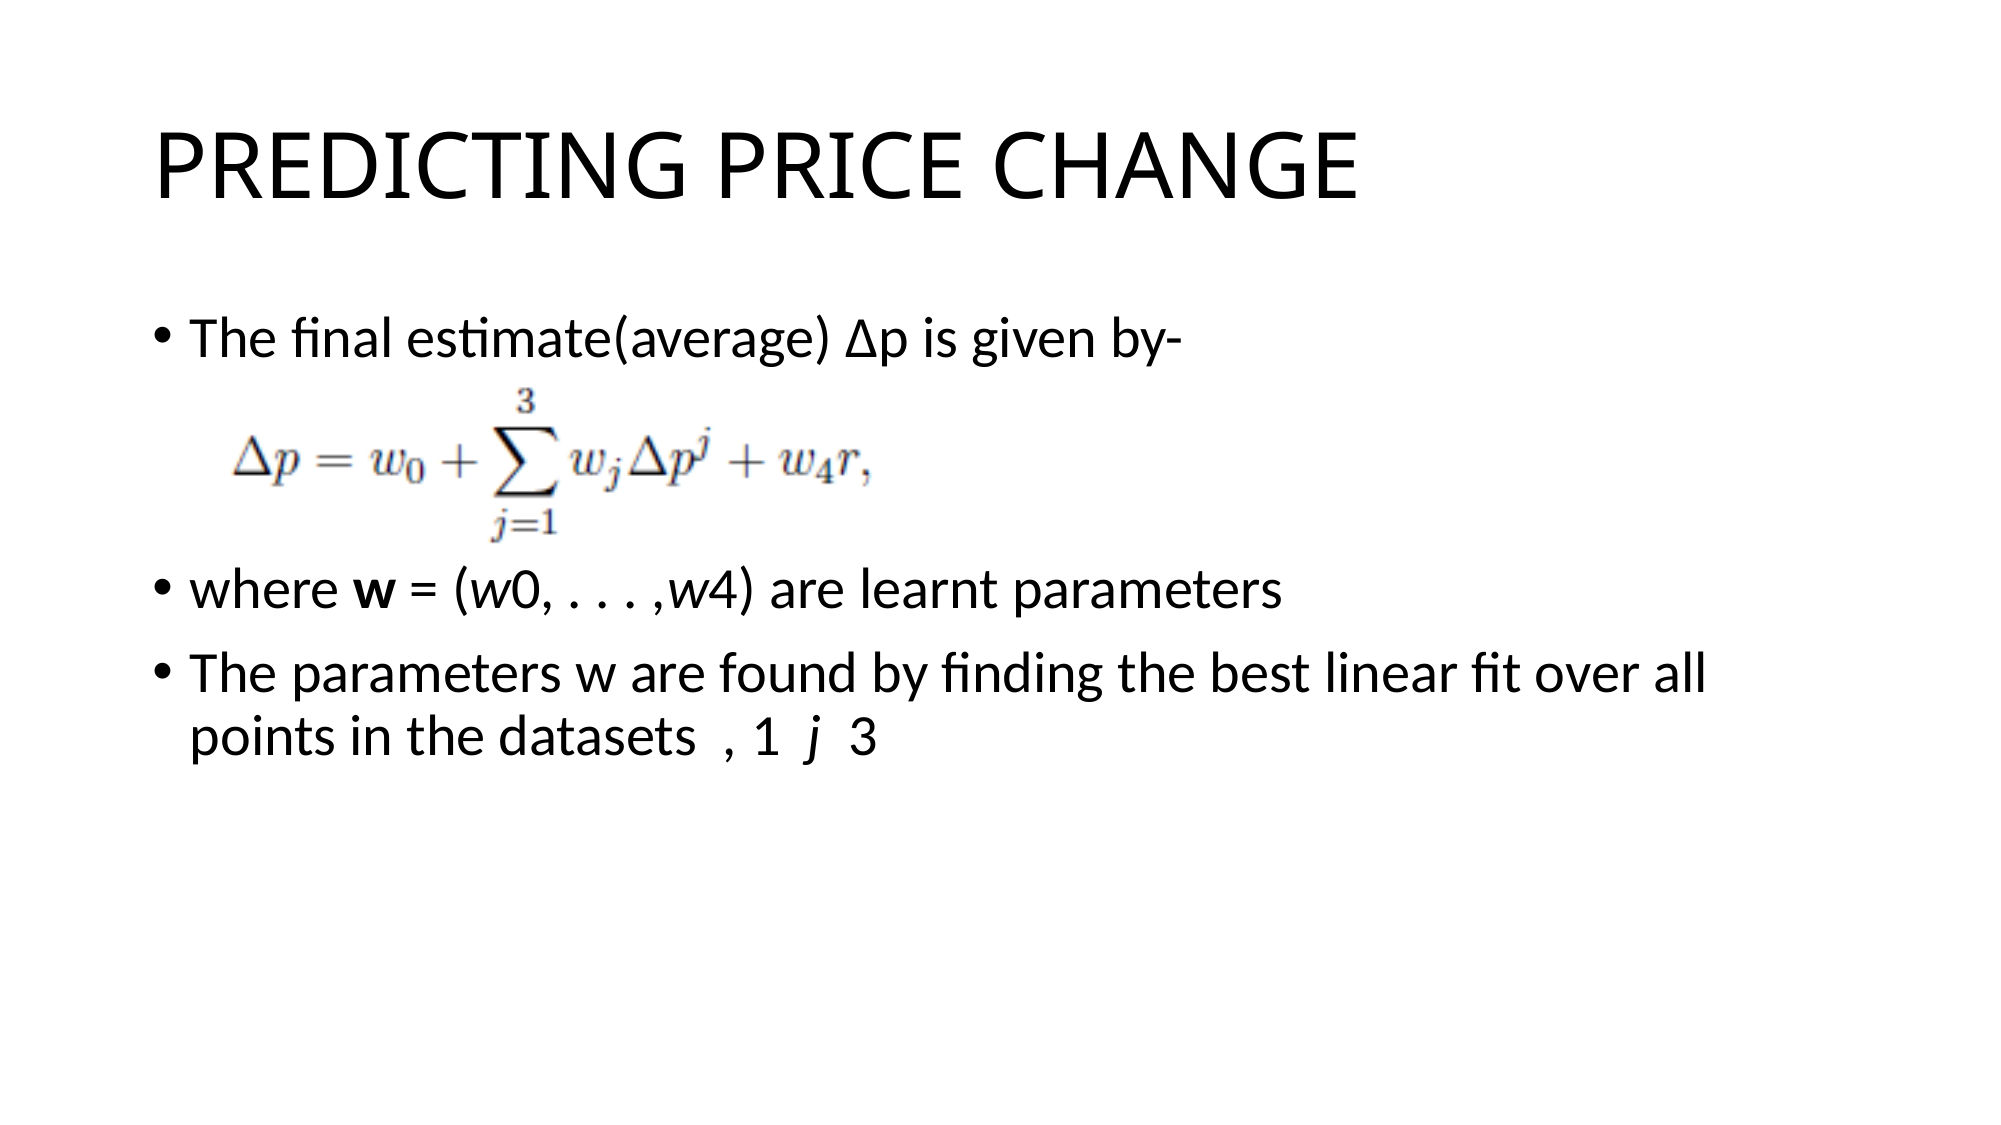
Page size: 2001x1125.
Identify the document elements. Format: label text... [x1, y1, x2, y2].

title PREDICTING PRICE CHANGE [137, 59, 1863, 278]
picture [186, 386, 894, 563]
